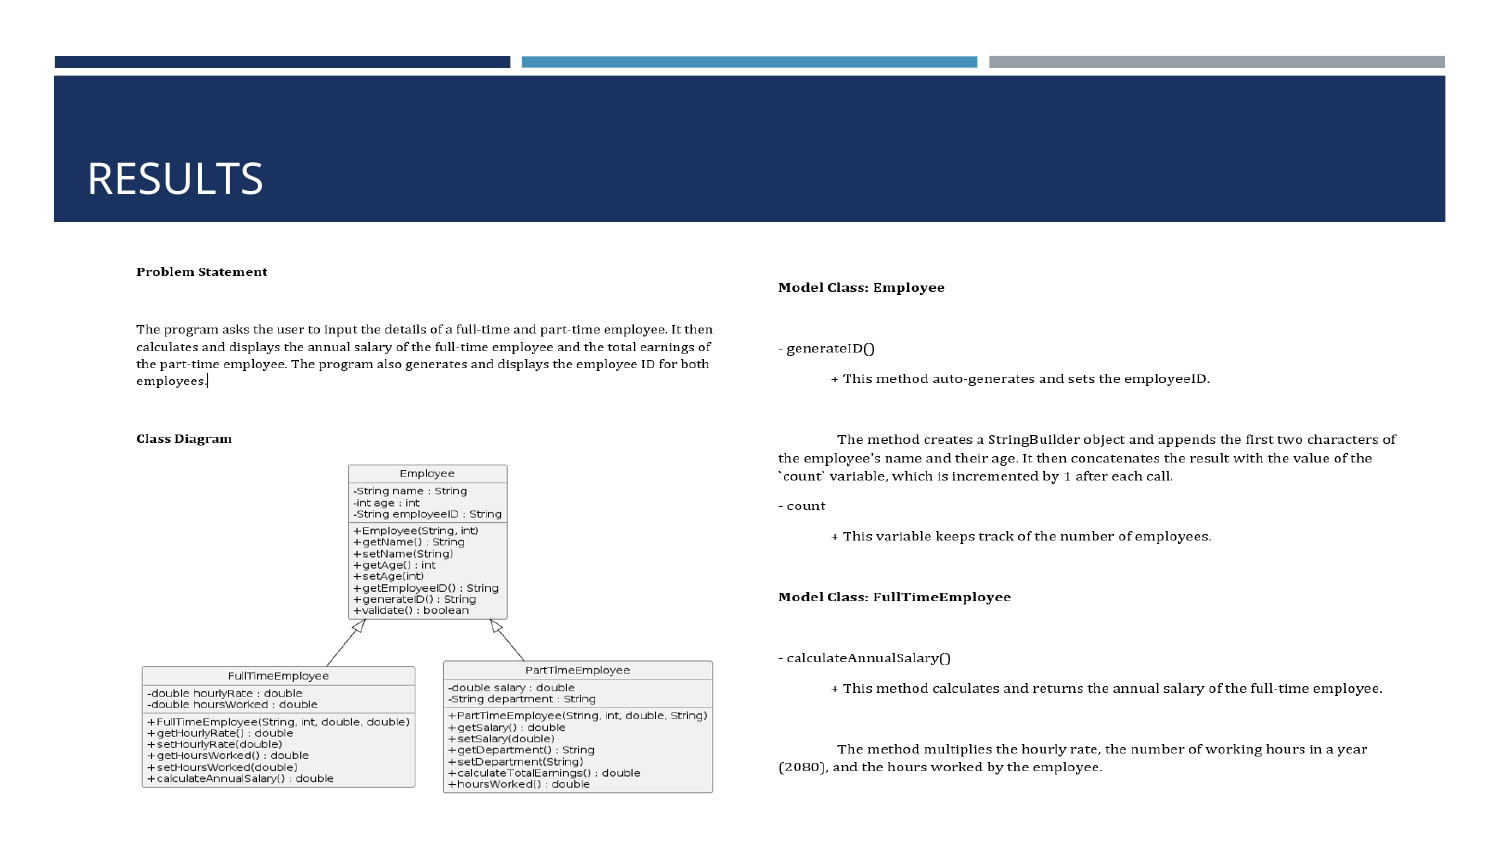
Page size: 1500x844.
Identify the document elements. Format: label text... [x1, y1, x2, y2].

picture [33, 249, 1429, 817]
title RESULTS [71, 86, 1429, 212]
